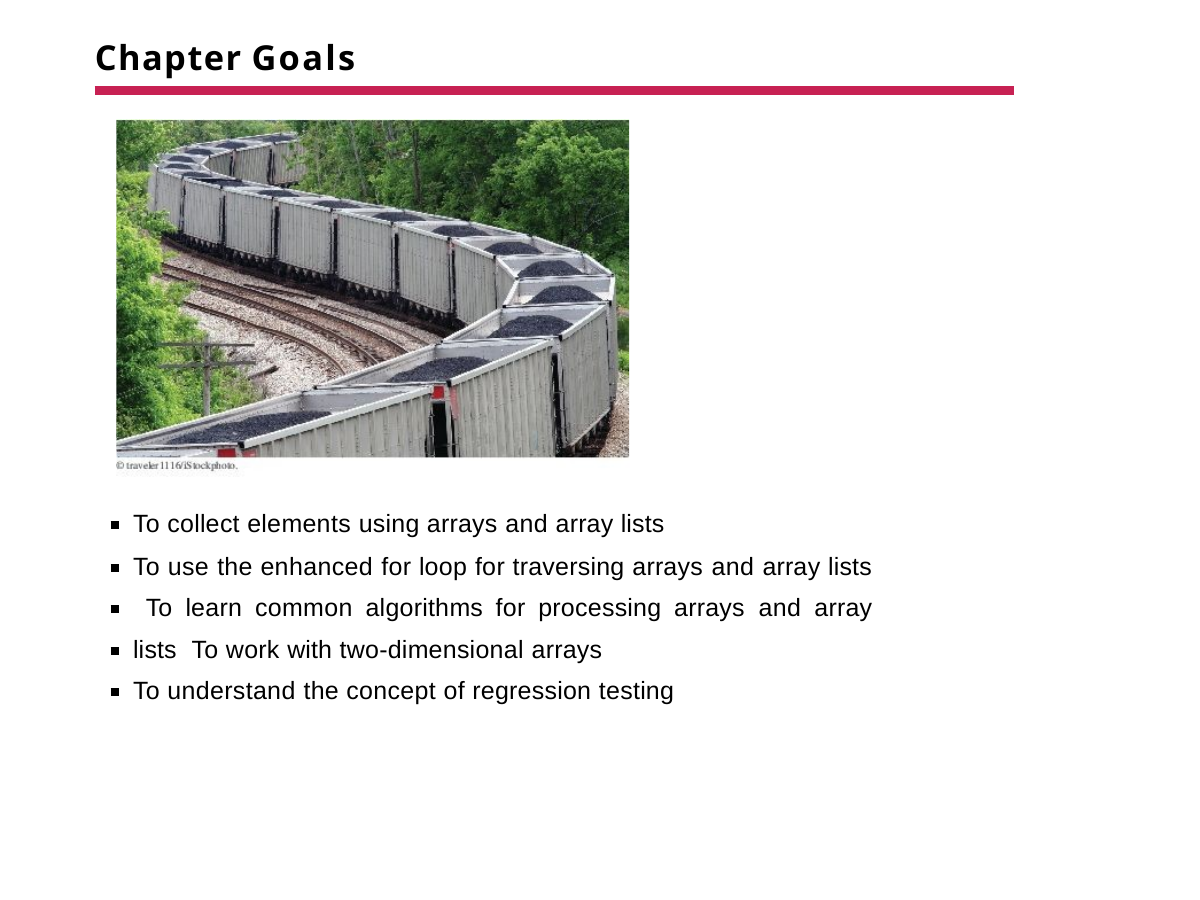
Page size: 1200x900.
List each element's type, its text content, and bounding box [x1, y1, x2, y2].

title Chapter Goals [92, 35, 1108, 187]
text_box To collect elements using arrays and array lists To use the enhanced for loop for traversing arrays and array lists To learn common algorithms for processing arrays and array lists To work with two-dimensional arrays To understand the concept of regression testing [131, 507, 874, 705]
text_box [116, 119, 630, 485]
